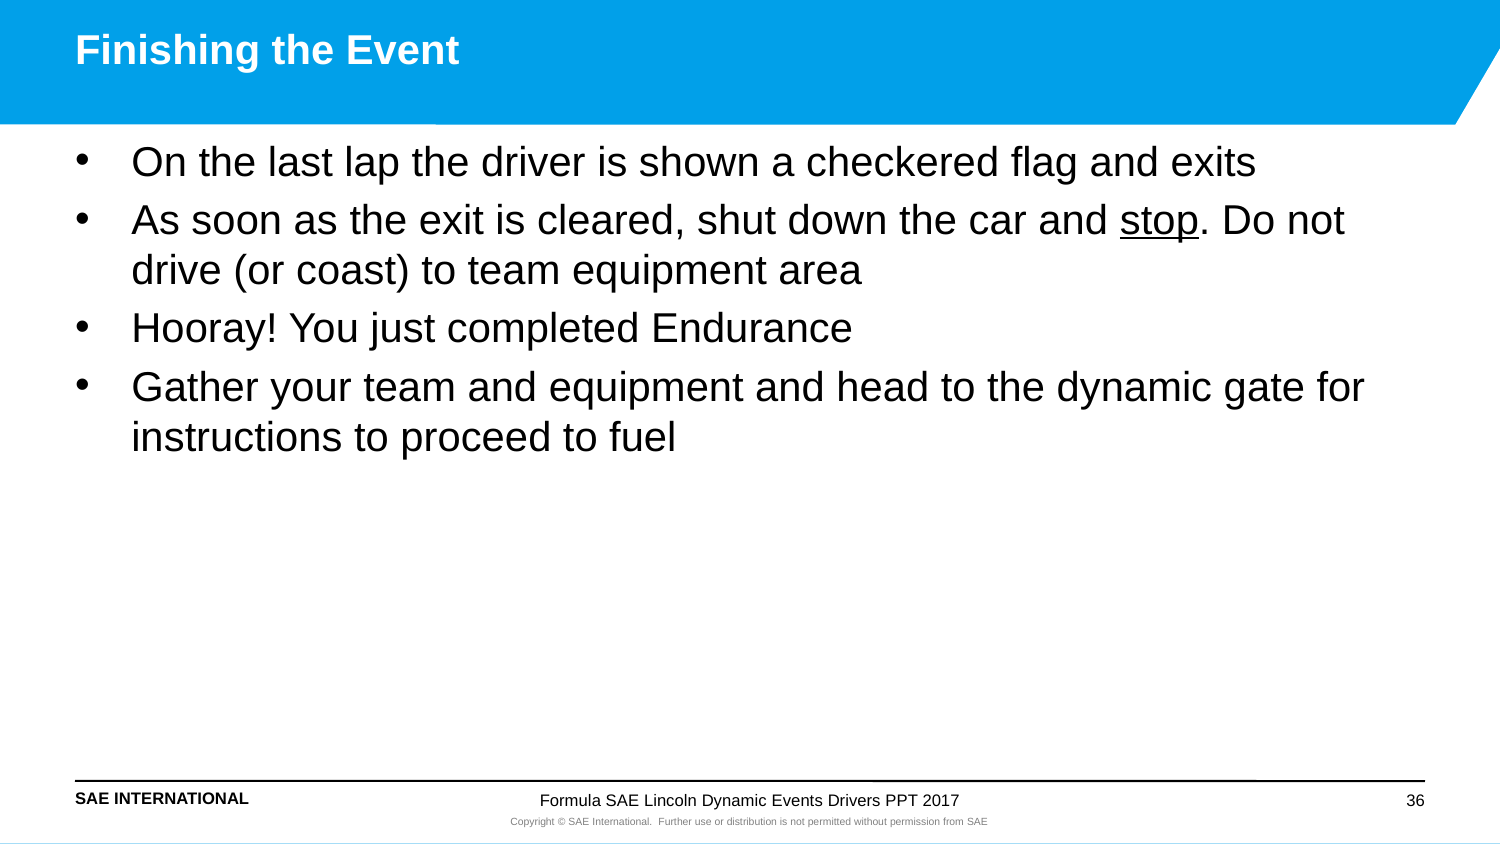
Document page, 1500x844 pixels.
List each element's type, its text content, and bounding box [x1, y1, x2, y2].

slide_number 36 [1074, 788, 1425, 810]
title Finishing the Event [75, 22, 1425, 105]
footer Formula SAE Lincoln Dynamic Events Drivers PPT 2017 [512, 788, 988, 810]
list On the last lap the driver is shown a checkered flag and exits As soon as the exit is cleared, shut down the car and stop. Do not drive (or coast) to team equipment area Hooray! You just completed Endurance Gather your team and equipment and head to the dynamic gate for instructions to proceed to fuel [75, 134, 1425, 789]
